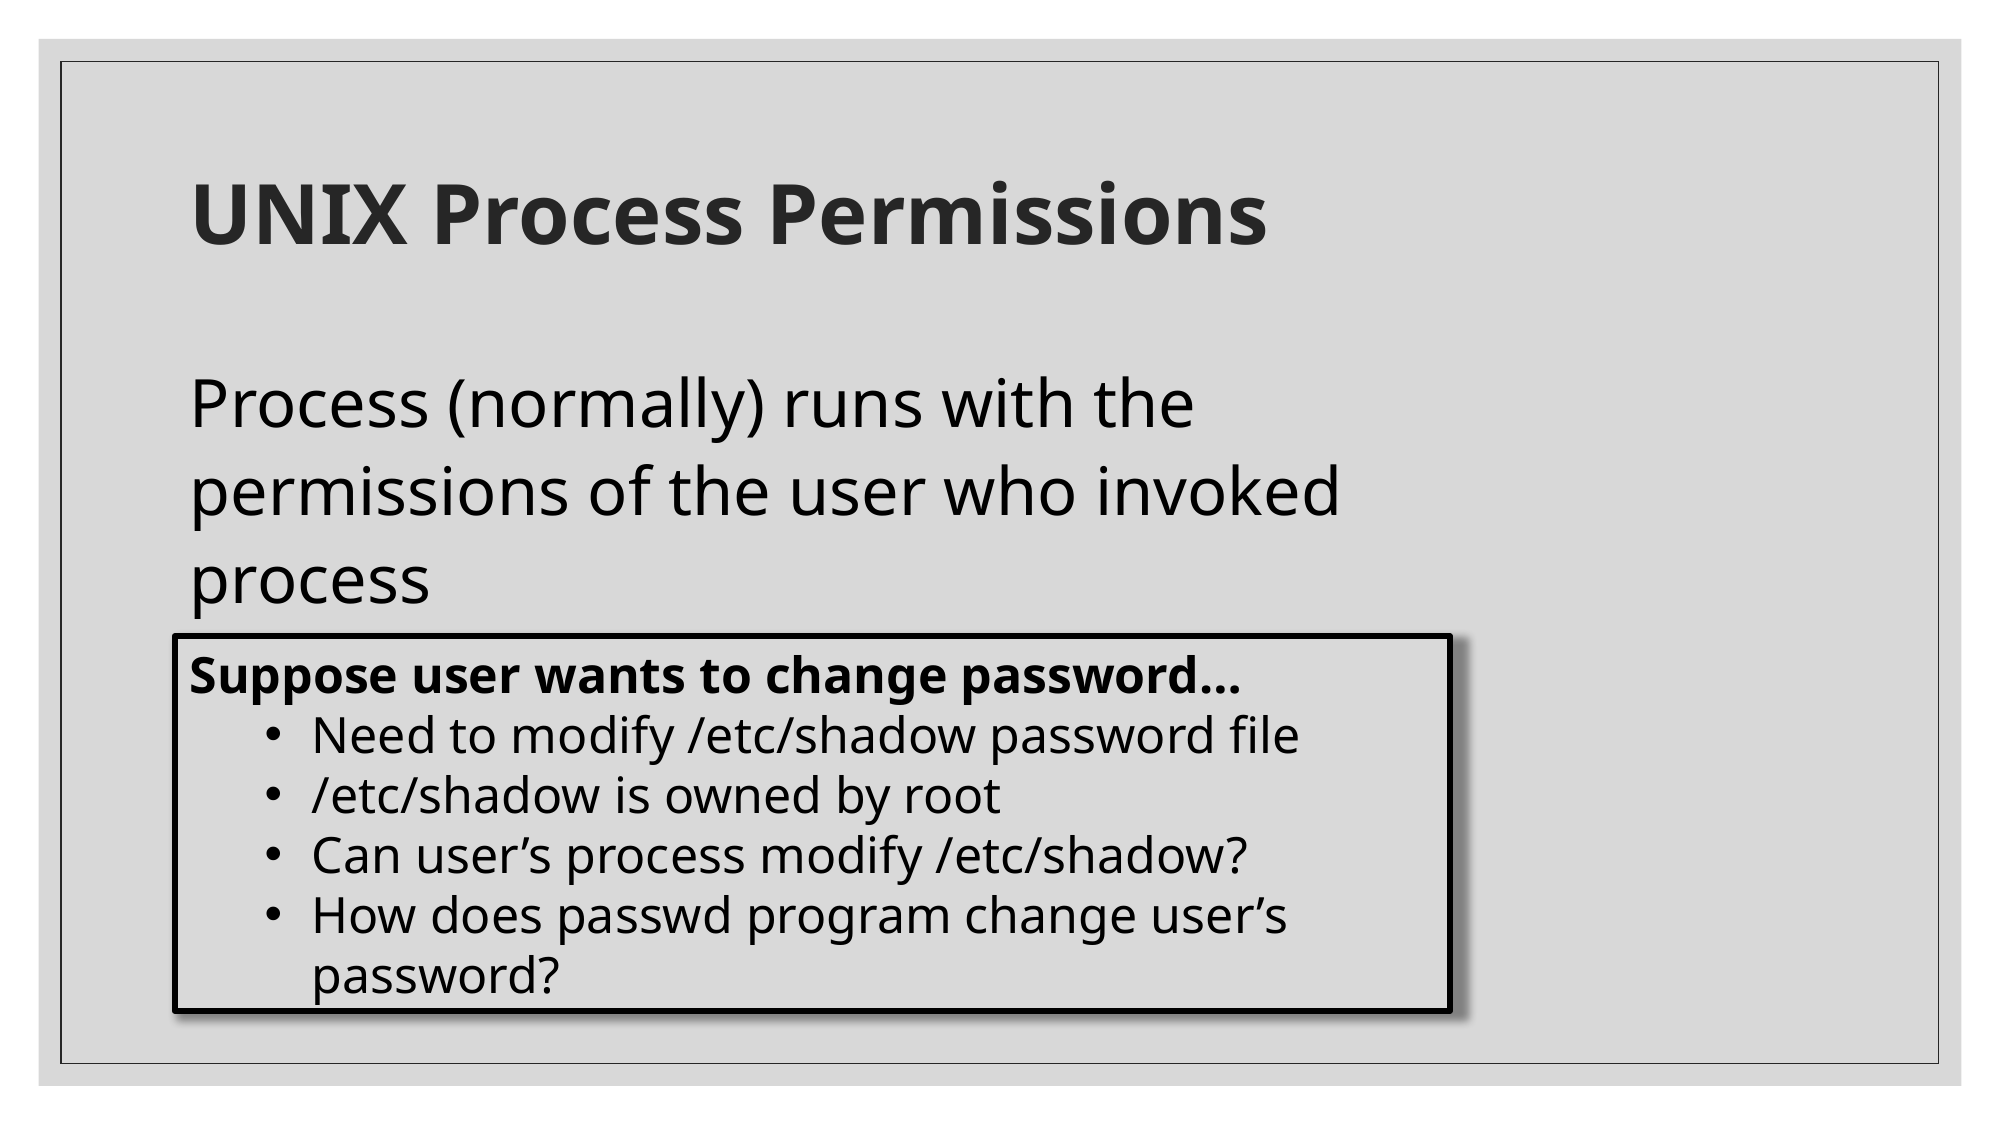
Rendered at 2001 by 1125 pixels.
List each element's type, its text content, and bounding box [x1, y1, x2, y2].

title UNIX Process Permissions [174, 105, 1825, 331]
text_box Suppose user wants to change password… Need to modify /etc/shadow password file /etc/shadow is owned by root Can user’s process modify /etc/shadow? How does passwd program change user’s password? [174, 636, 1450, 1011]
list Process (normally) runs with the permissions of the user who invoked process [174, 345, 1500, 977]
